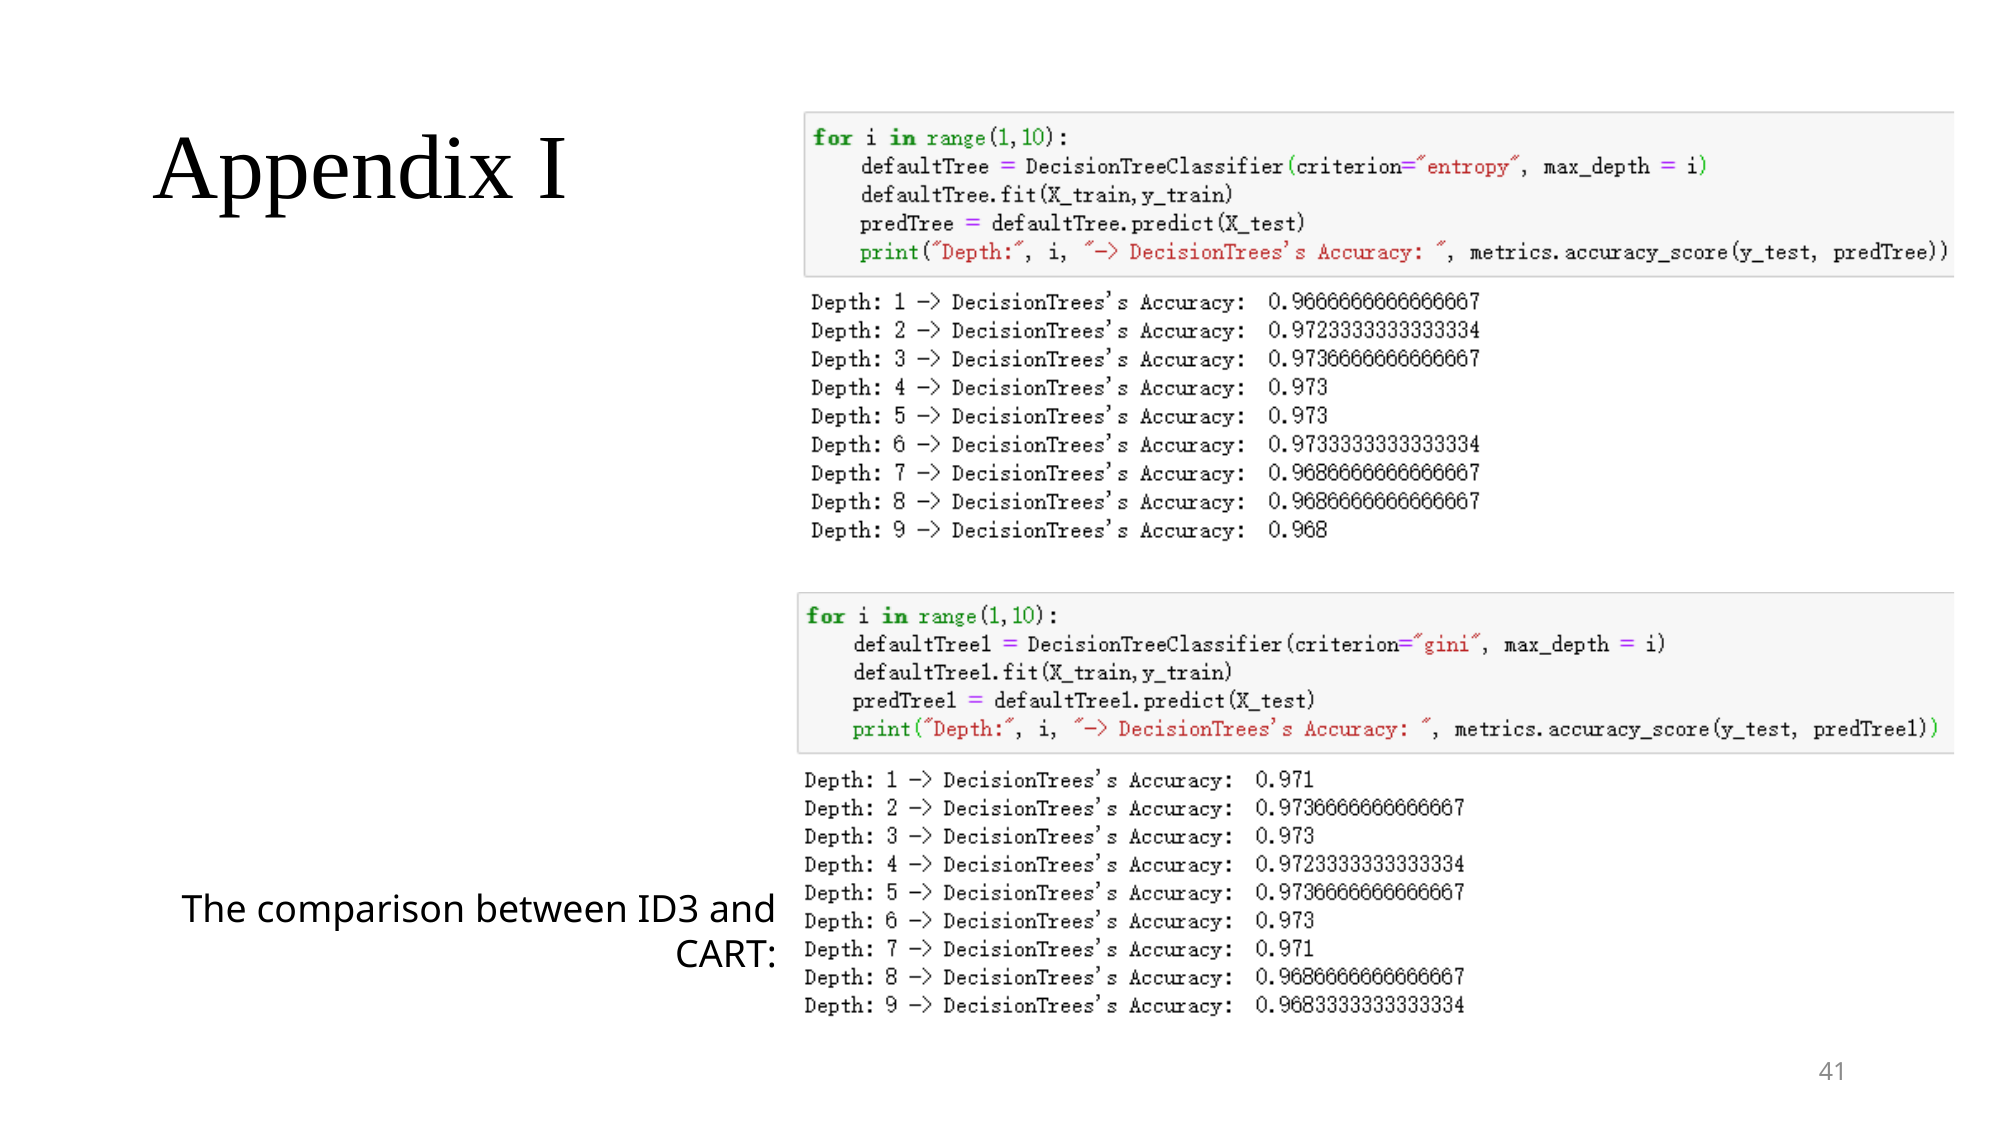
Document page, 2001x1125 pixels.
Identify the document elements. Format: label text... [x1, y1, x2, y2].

slide_number 41 [1412, 1044, 1863, 1103]
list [791, 105, 1954, 563]
text_box The comparison between ID3 and CART: [91, 877, 791, 983]
picture [791, 592, 1955, 1044]
title Appendix I [137, 59, 1863, 278]
